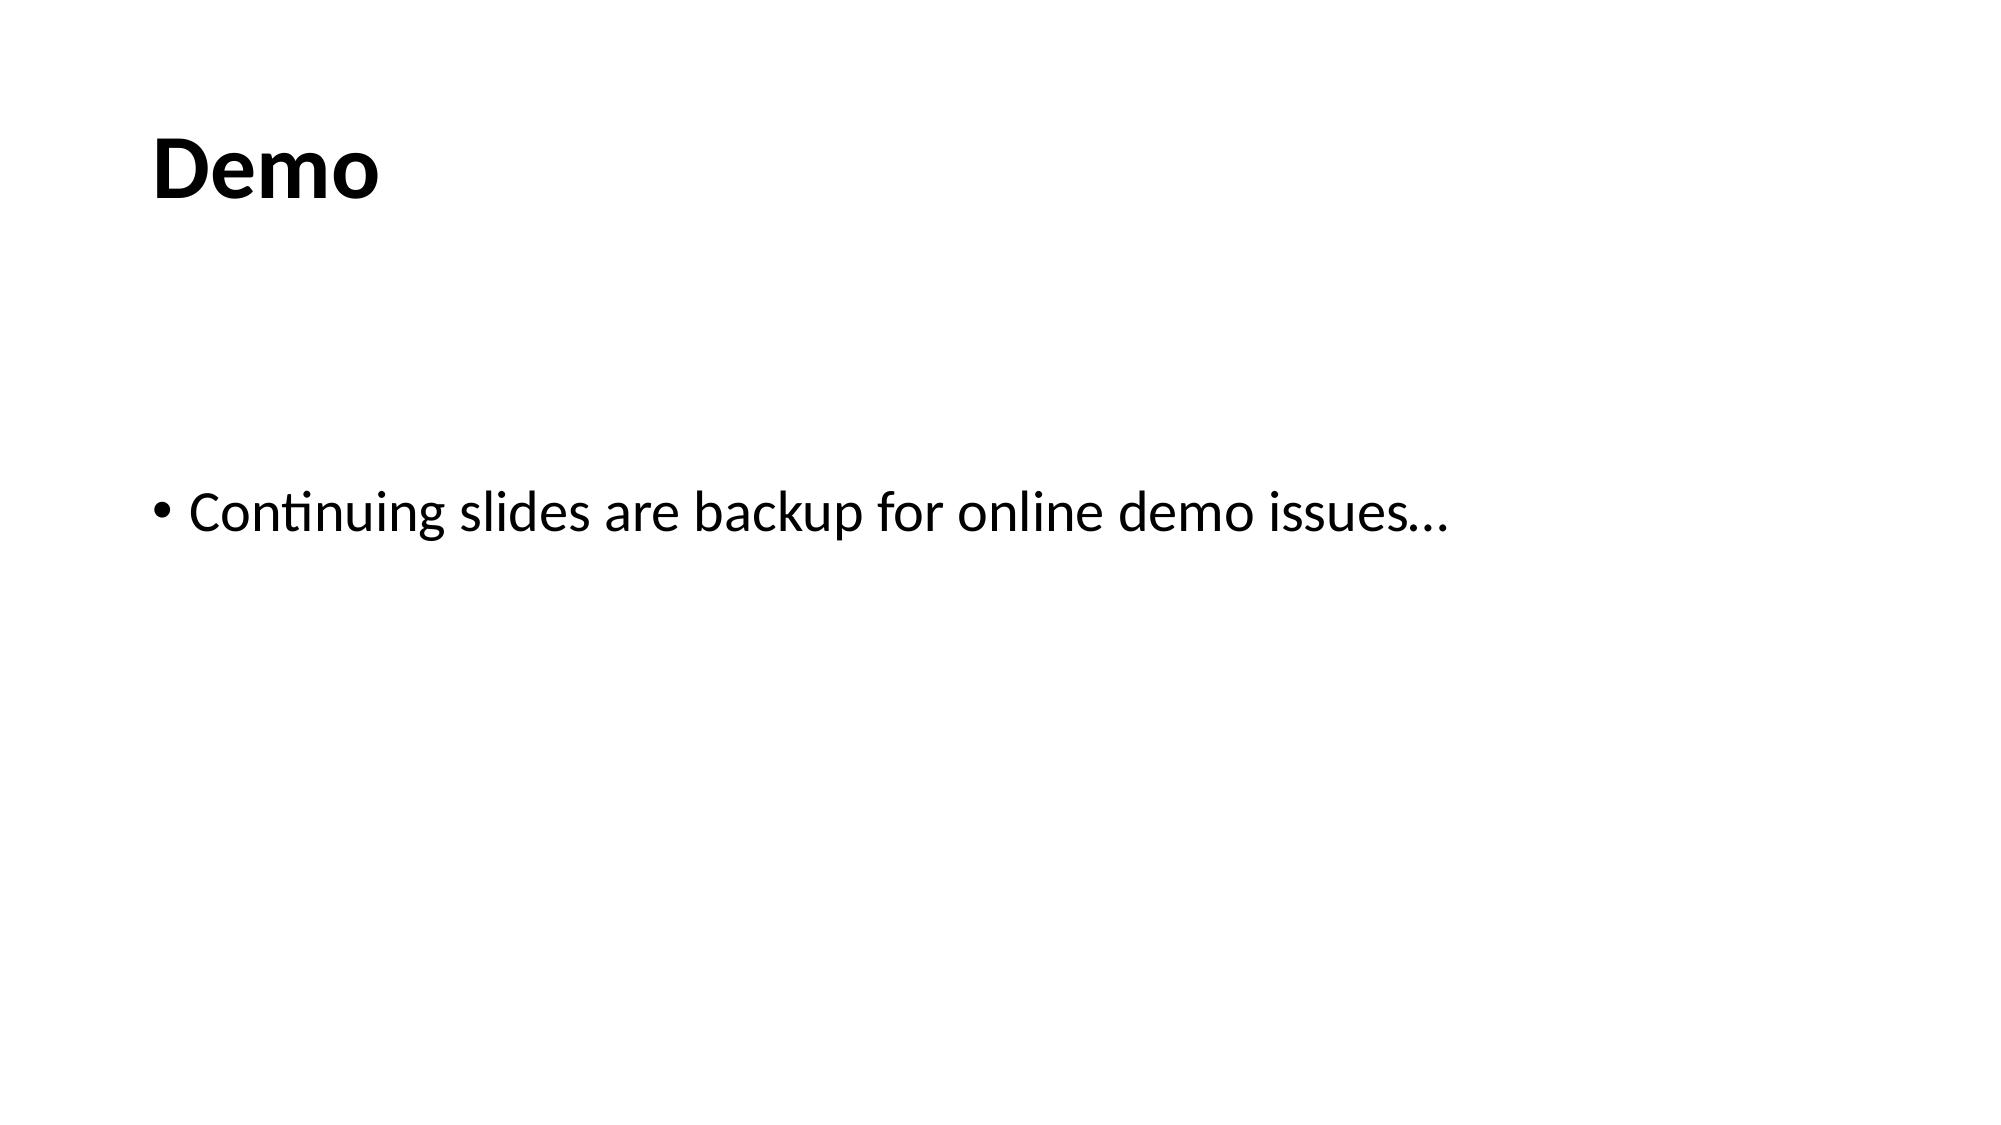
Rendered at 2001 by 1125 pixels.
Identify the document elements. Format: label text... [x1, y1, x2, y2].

title Demo [137, 59, 1863, 278]
list Continuing slides are backup for online demo issues… [137, 299, 1863, 1014]
